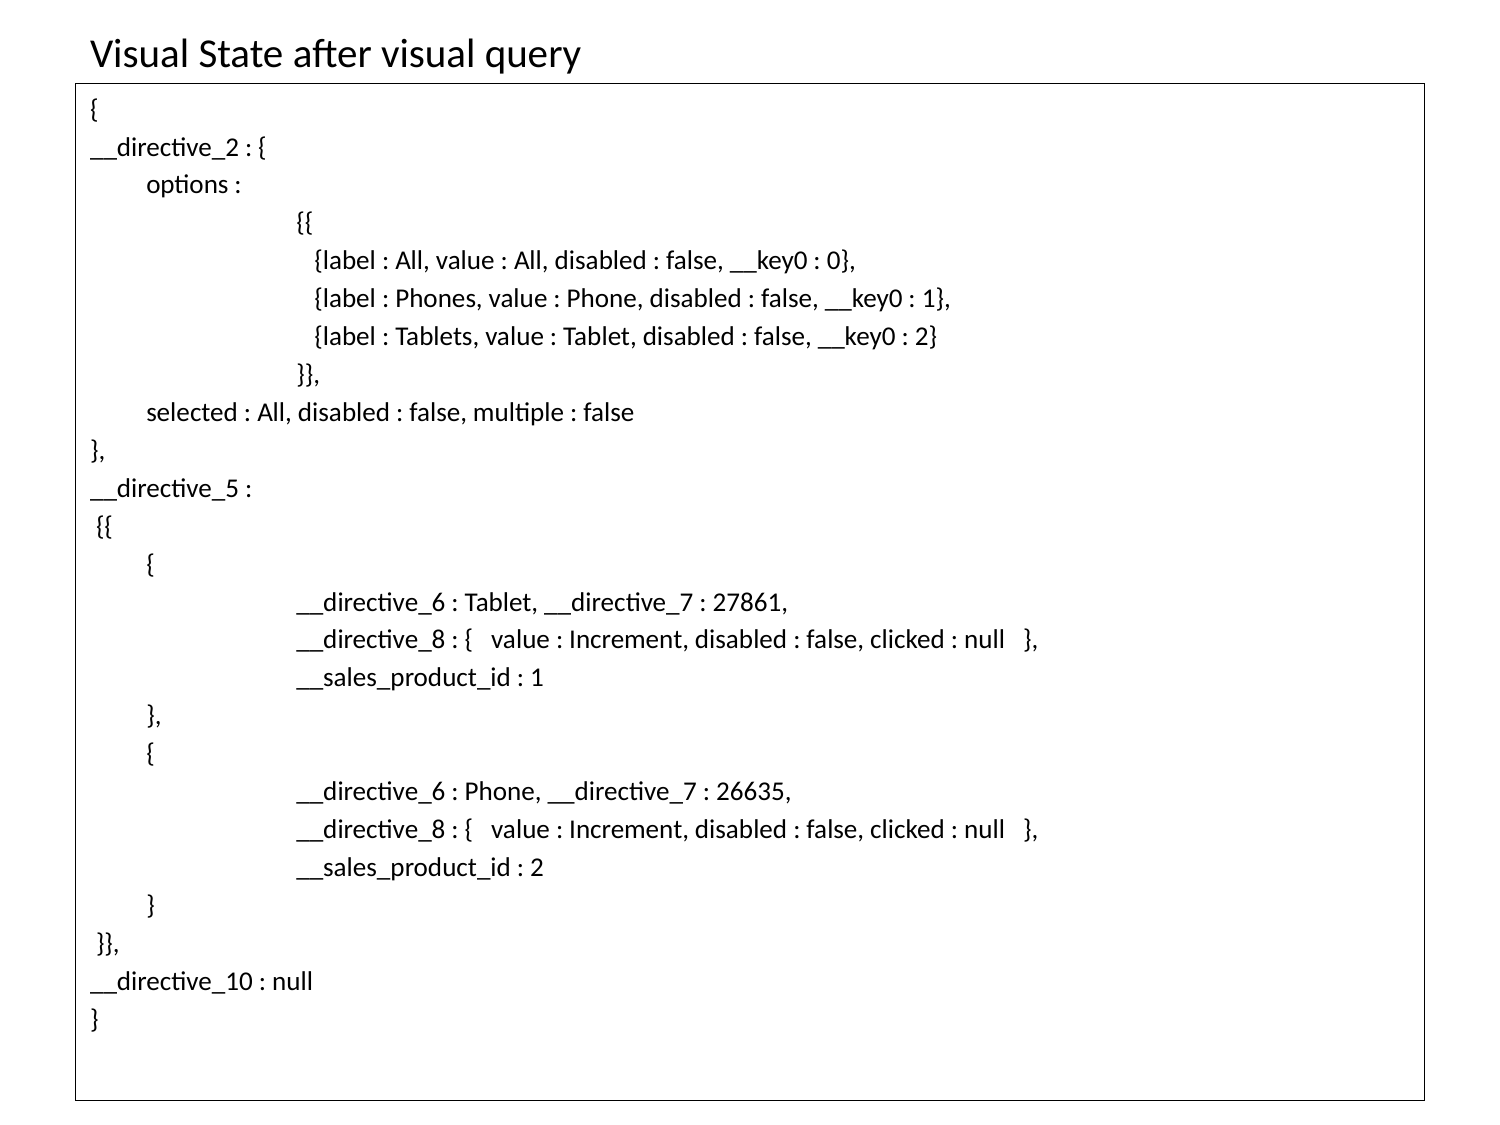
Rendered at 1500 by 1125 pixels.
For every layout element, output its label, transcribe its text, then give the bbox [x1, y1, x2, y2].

title Visual State after visual query [75, 19, 1425, 83]
list { __directive_2 : { options : {{ {label : All, value : All, disabled : false, __key0 : 0}, {label : Phones, value : Phone, disabled : false, __key0 : 1}, {label : Tablets, value : Tablet, disabled : false, __key0 : 2} }}, selected : All, disabled : false, multiple : false }, __directive_5 : {{ { __directive_6 : Tablet, __directive_7 : 27861, __directive_8 : { value : Increment, disabled : false, clicked : null }, __sales_product_id : 1 }, { __directive_6 : Phone, __directive_7 : 26635, __directive_8 : { value : Increment, disabled : false, clicked : null }, __sales_product_id : 2 } }}, __directive_10 : null } [75, 83, 1425, 1101]
